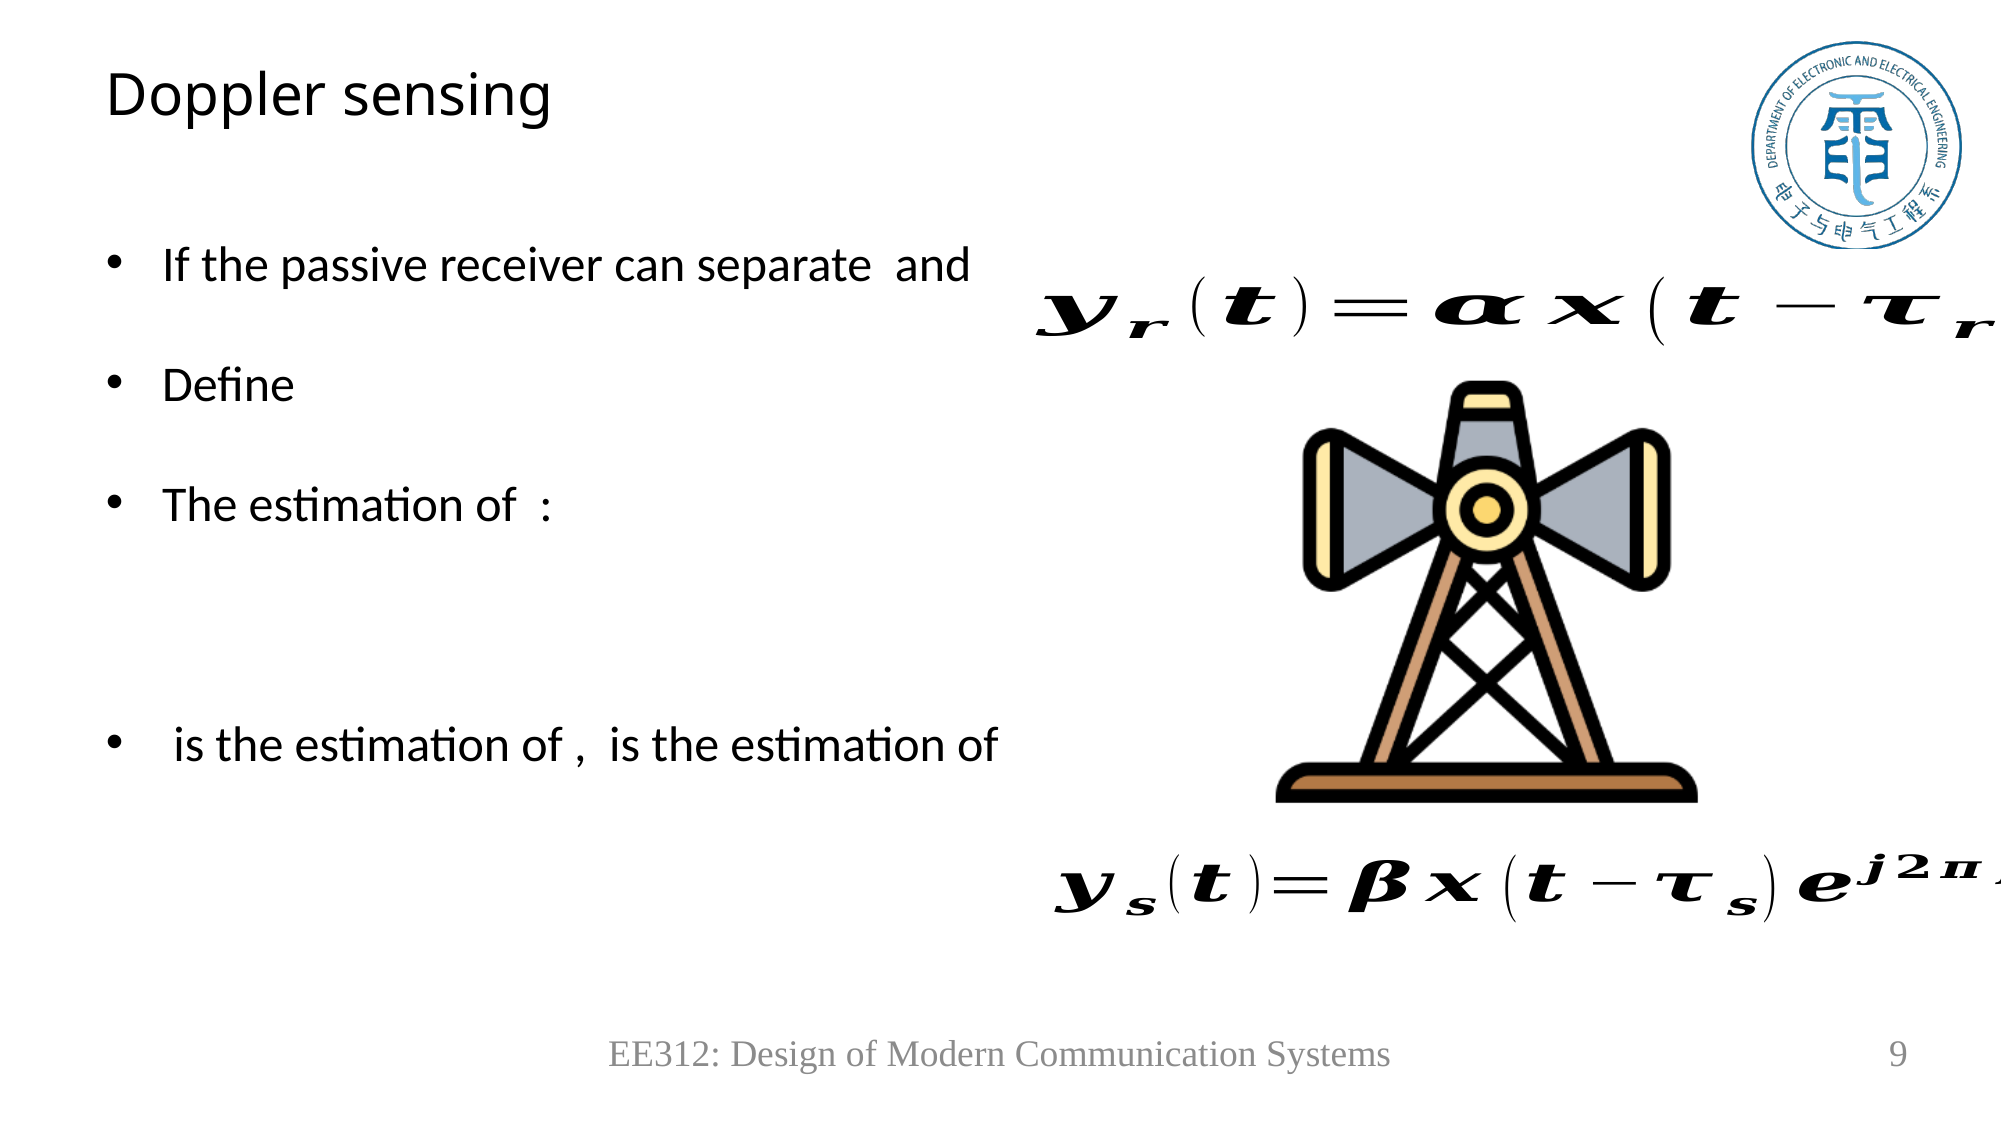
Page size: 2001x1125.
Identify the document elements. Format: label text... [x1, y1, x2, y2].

picture [1749, 36, 1963, 249]
slide_number 9 [1577, 1023, 1923, 1080]
text_box Doppler sensing [91, 50, 1300, 150]
picture [1269, 374, 1705, 810]
footer EE312: Design of Modern Communication Systems [554, 1023, 1446, 1080]
